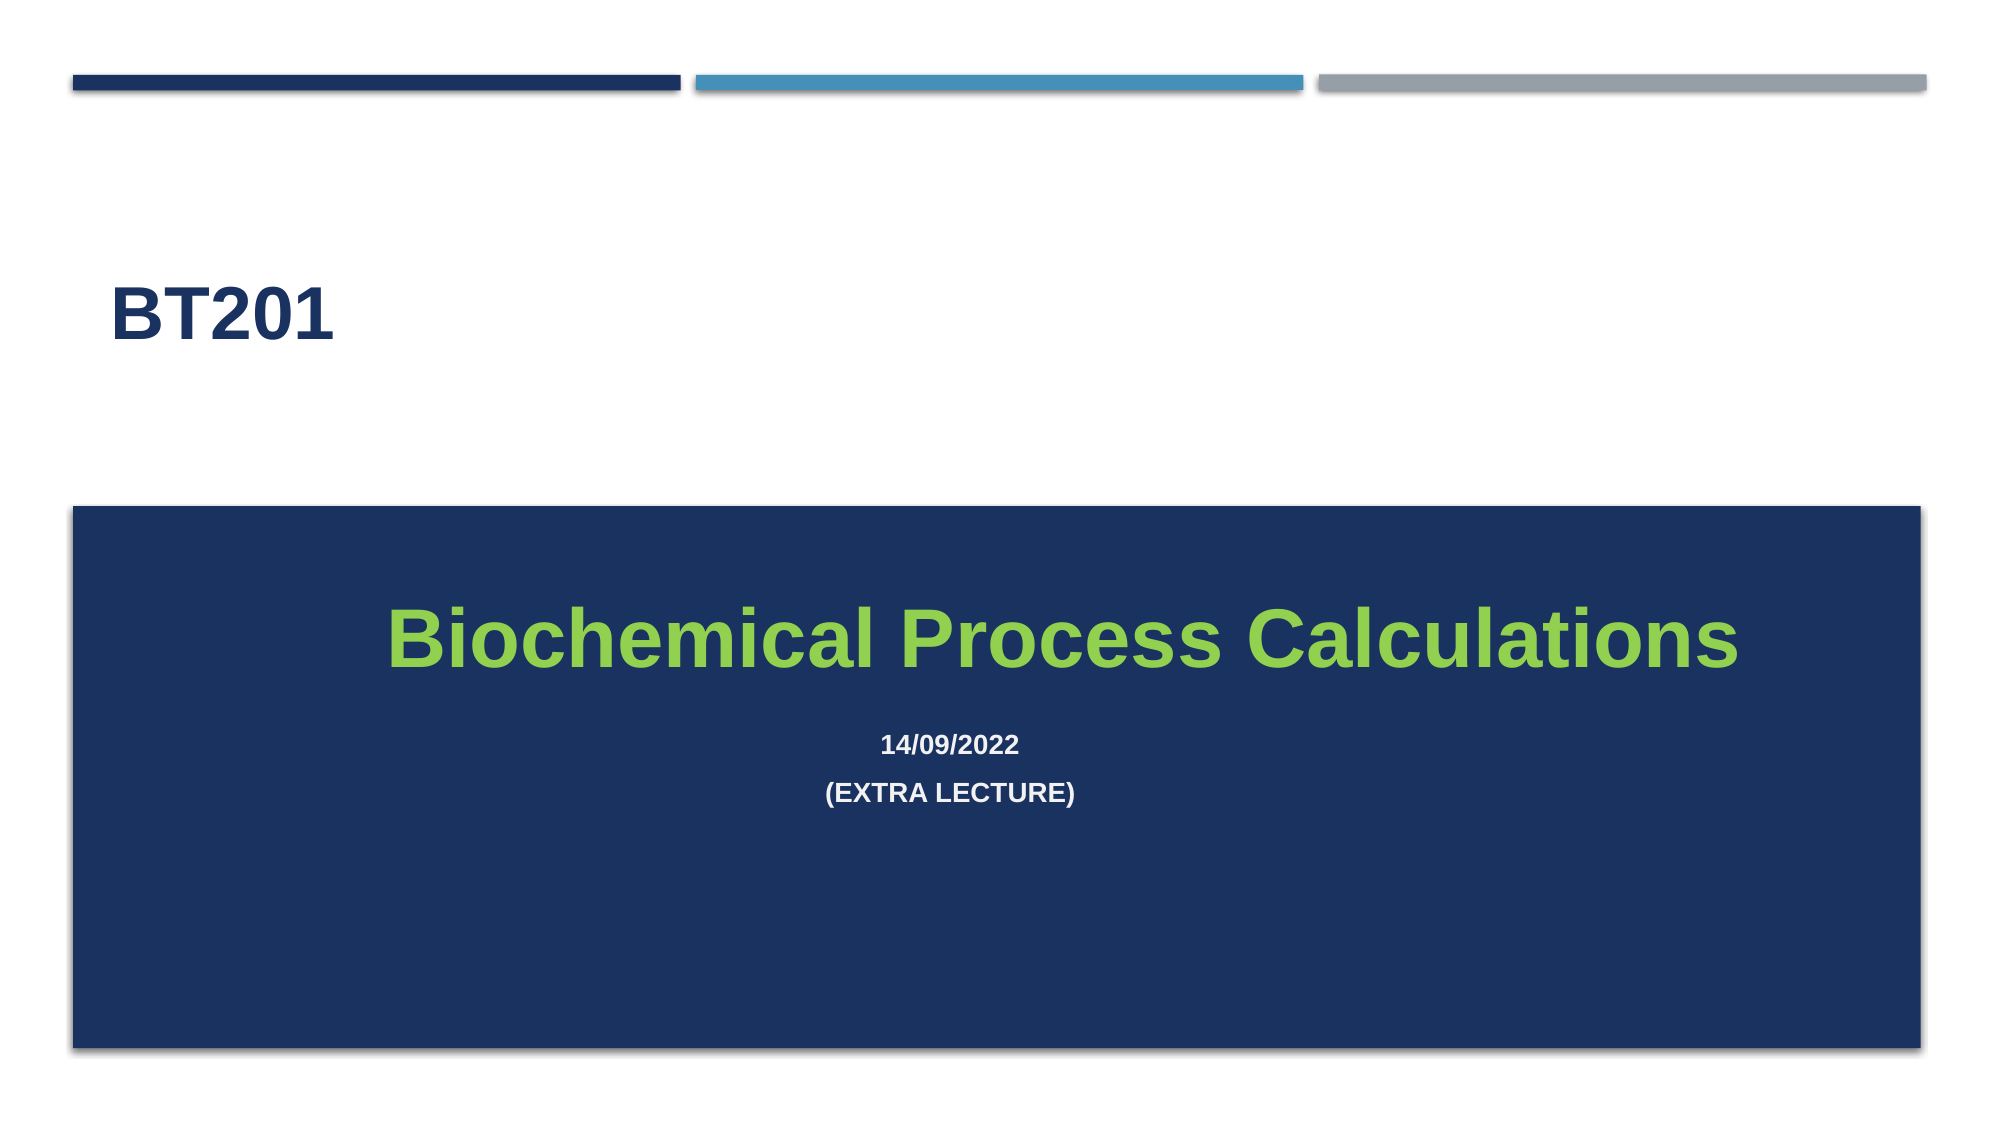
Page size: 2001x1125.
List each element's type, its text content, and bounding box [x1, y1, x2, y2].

title BT201 [95, 120, 1899, 363]
text_box 14/09/2022 (Extra lecture) [691, 719, 1209, 817]
text_box Biochemical Process Calculations [371, 576, 1757, 692]
